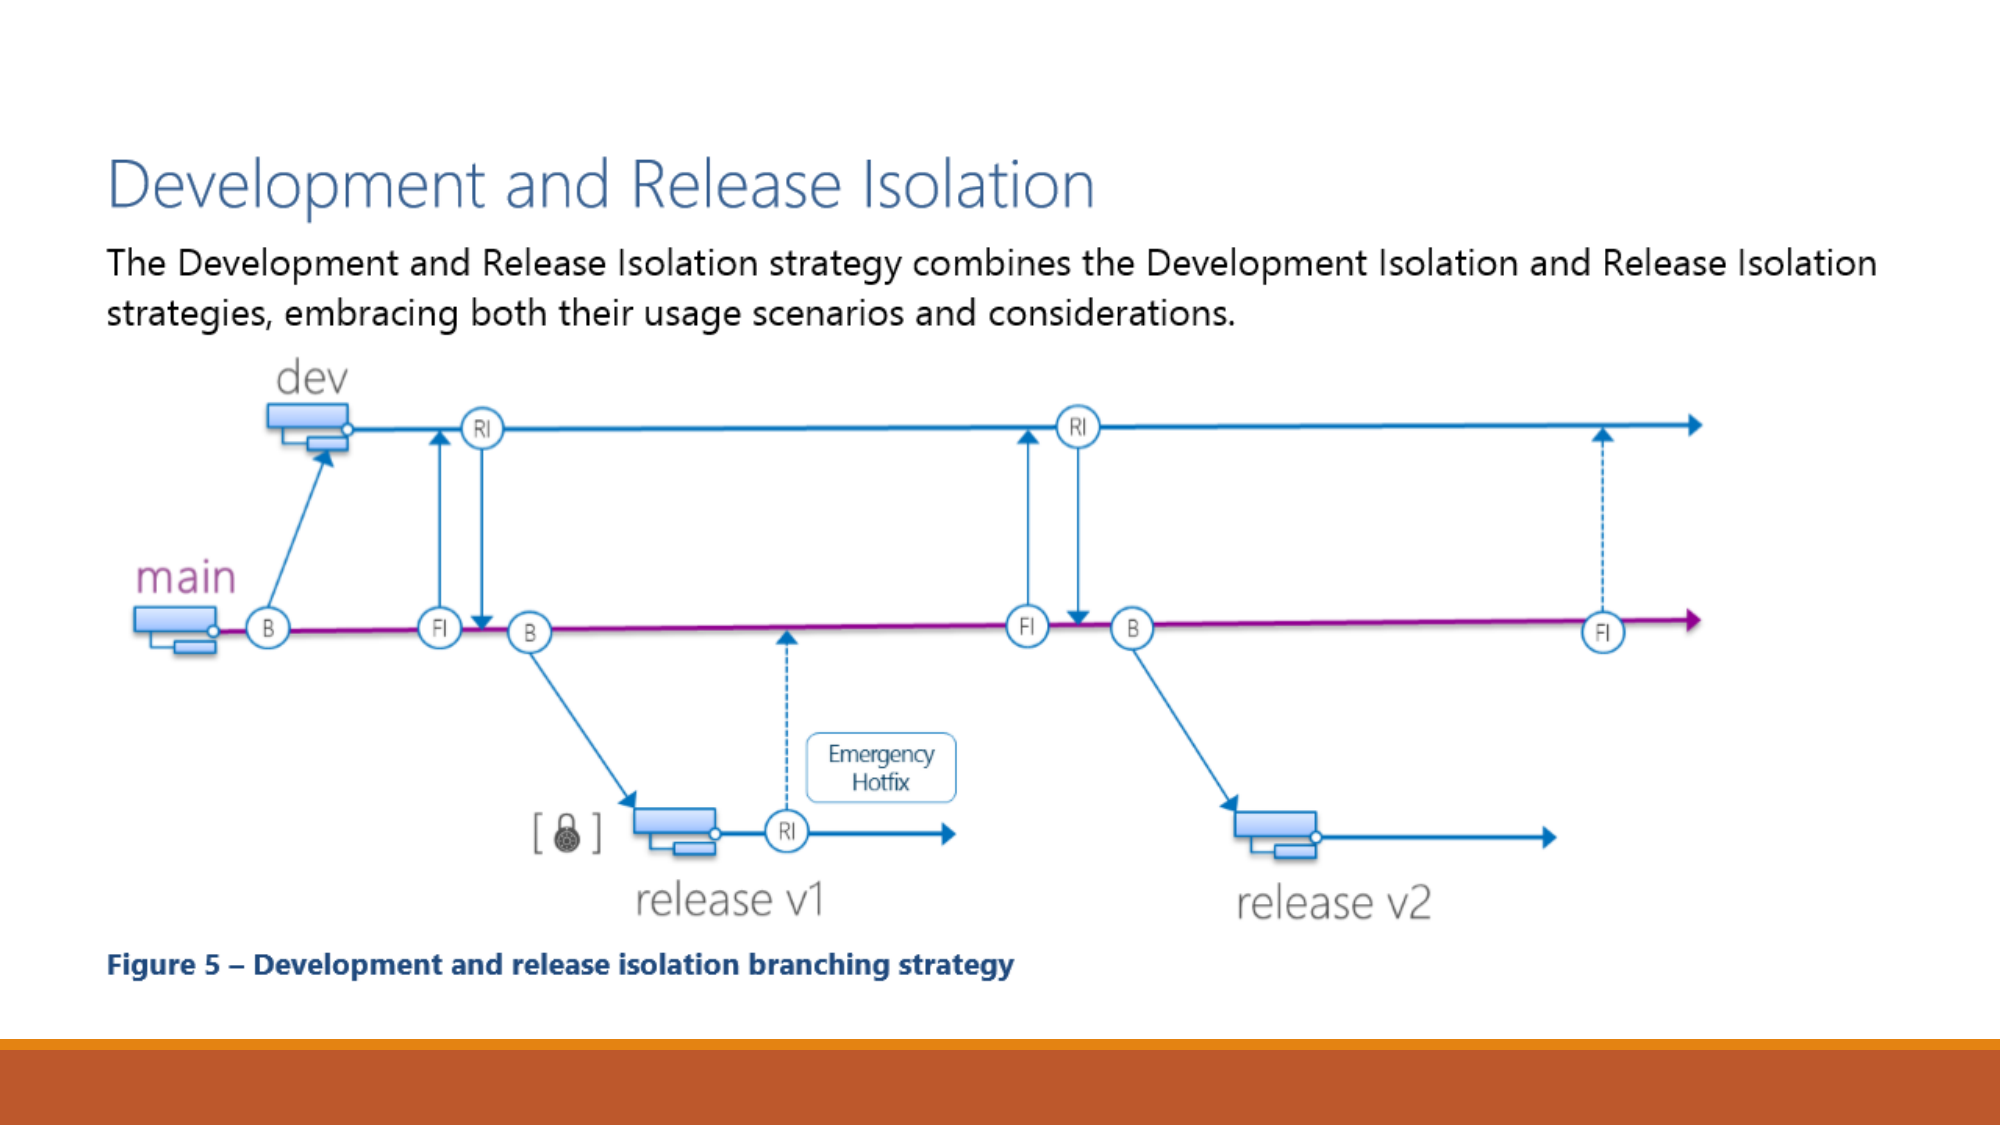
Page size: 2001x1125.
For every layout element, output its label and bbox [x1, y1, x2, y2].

picture [84, 124, 1916, 1001]
